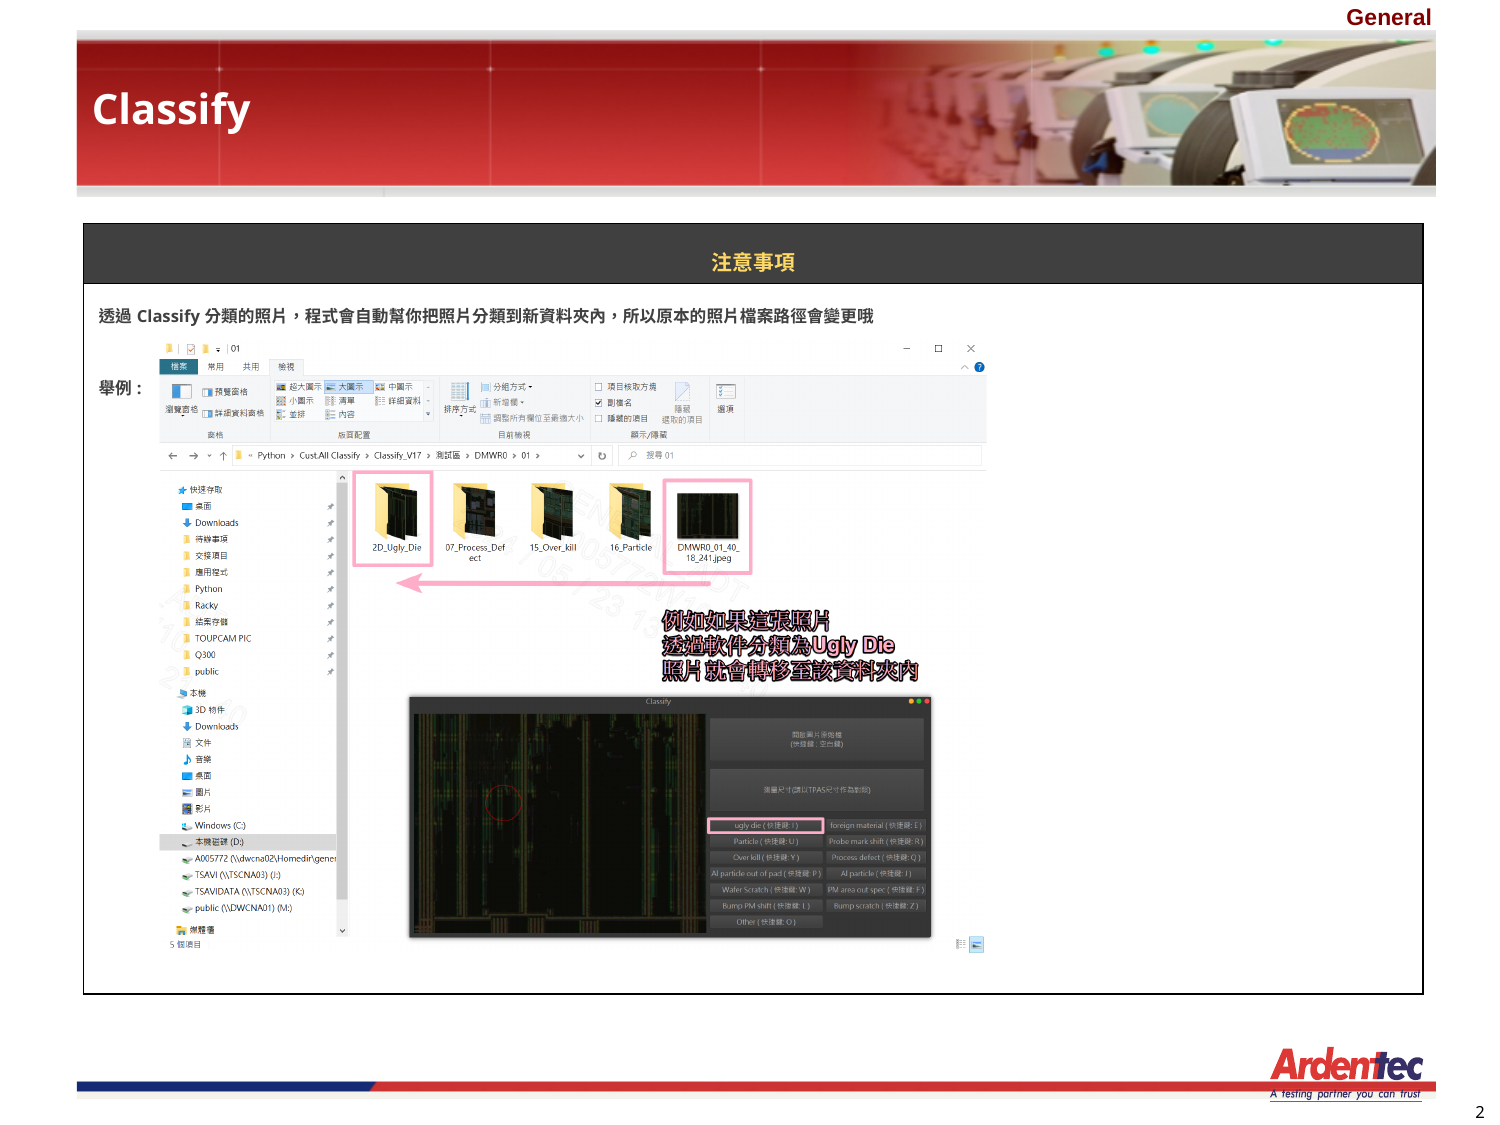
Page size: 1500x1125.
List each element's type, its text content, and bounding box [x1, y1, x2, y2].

table_cell 透過Classify分類的照片，程式會自動幫你把照片分類到新資料夾內，所以原本的照片檔案路徑會變更哦 舉例: [84, 284, 1422, 993]
picture [1336, 1089, 1401, 1093]
table_header 注意事項 [84, 224, 1422, 283]
picture [1403, 1089, 1418, 1093]
picture [76, 1073, 1436, 1099]
slide_number 2 [1149, 1093, 1500, 1125]
picture [159, 337, 987, 953]
picture [76, 30, 1436, 197]
picture [1301, 1089, 1334, 1093]
title Classify [76, 42, 1424, 173]
